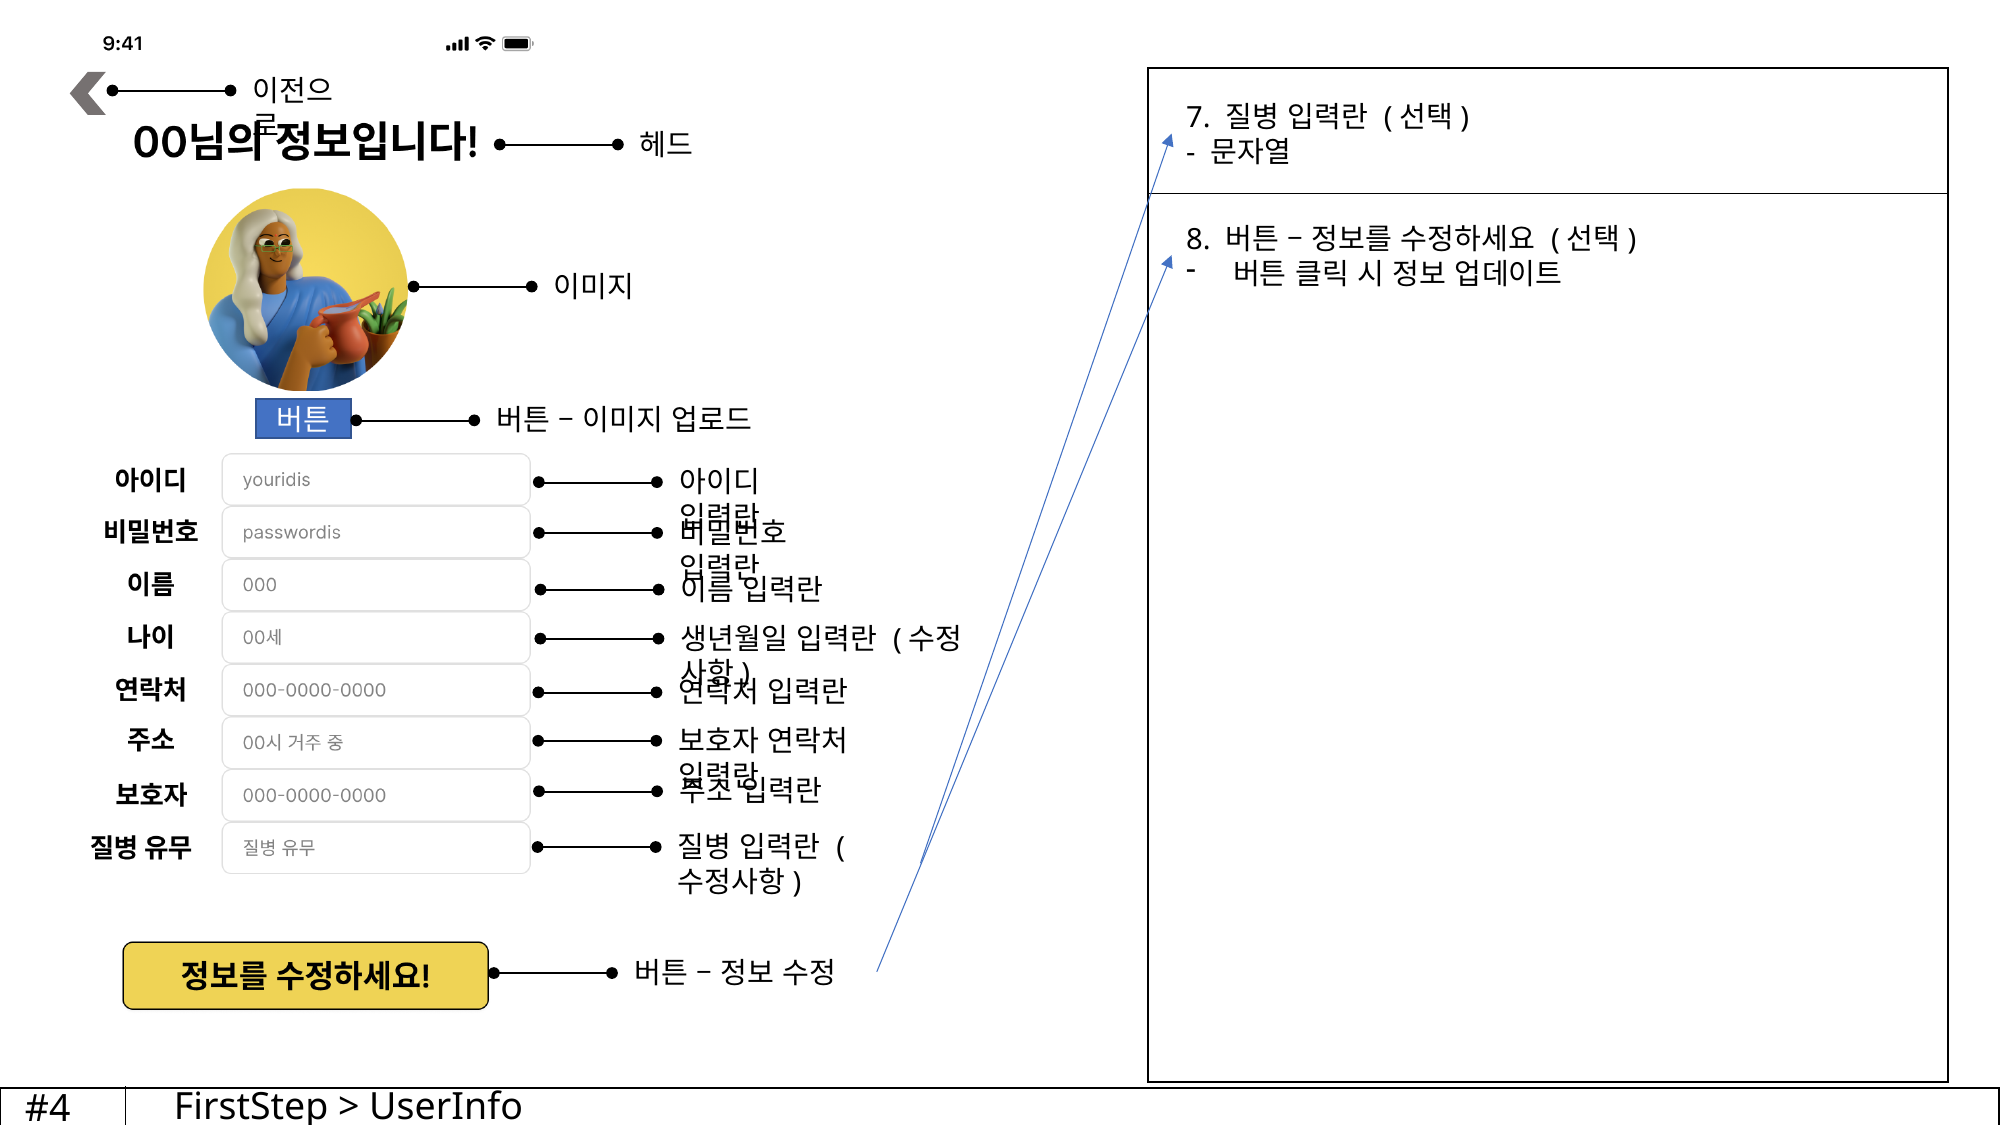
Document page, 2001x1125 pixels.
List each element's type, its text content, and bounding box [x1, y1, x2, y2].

text_box [650, 525, 664, 540]
text_box 헤드 [625, 118, 746, 169]
text_box 아이디 입력란 [664, 456, 847, 506]
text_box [920, 134, 1172, 255]
text_box 7. 질병 입력란 (선택) - 문자열 [1171, 91, 1924, 176]
text_box 생년월일 입력란 (수정 사항) [665, 612, 876, 698]
text_box [649, 733, 663, 748]
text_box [876, 255, 1172, 973]
picture [59, 13, 553, 1082]
text_box #4 [10, 1076, 159, 1125]
text_box [651, 631, 665, 646]
text_box 버튼 – 이미지 업로드 [553, 394, 824, 444]
text_box [649, 685, 663, 700]
text_box 비밀번호 입력란 [664, 506, 866, 585]
text_box [1147, 194, 1949, 1083]
text_box 8. 버튼 – 정보를 수정하세요 (선택) 버튼 클릭 시 정보 업데이트 [1172, 212, 1924, 298]
text_box [648, 840, 663, 855]
text_box [1147, 67, 1949, 193]
text_box [611, 137, 625, 152]
text_box 질병 입력란 (수정사항) [663, 820, 876, 906]
text_box [697, 1087, 2000, 1125]
text_box [0, 1087, 10, 1125]
text_box [650, 784, 664, 799]
text_box [651, 582, 665, 597]
text_box 버튼 – 정보 수정 [619, 946, 877, 997]
text_box 이미지 [553, 260, 660, 311]
text_box 주소 입력란 [664, 765, 876, 815]
text_box [605, 966, 619, 981]
text_box 보호자 연락처 입력란 [663, 714, 876, 787]
text_box 연락처 입력란 [663, 666, 865, 714]
text_box 이름 입력란 [665, 563, 867, 612]
text_box FirstStep > UserInfo [159, 1074, 697, 1125]
text_box [649, 475, 664, 490]
